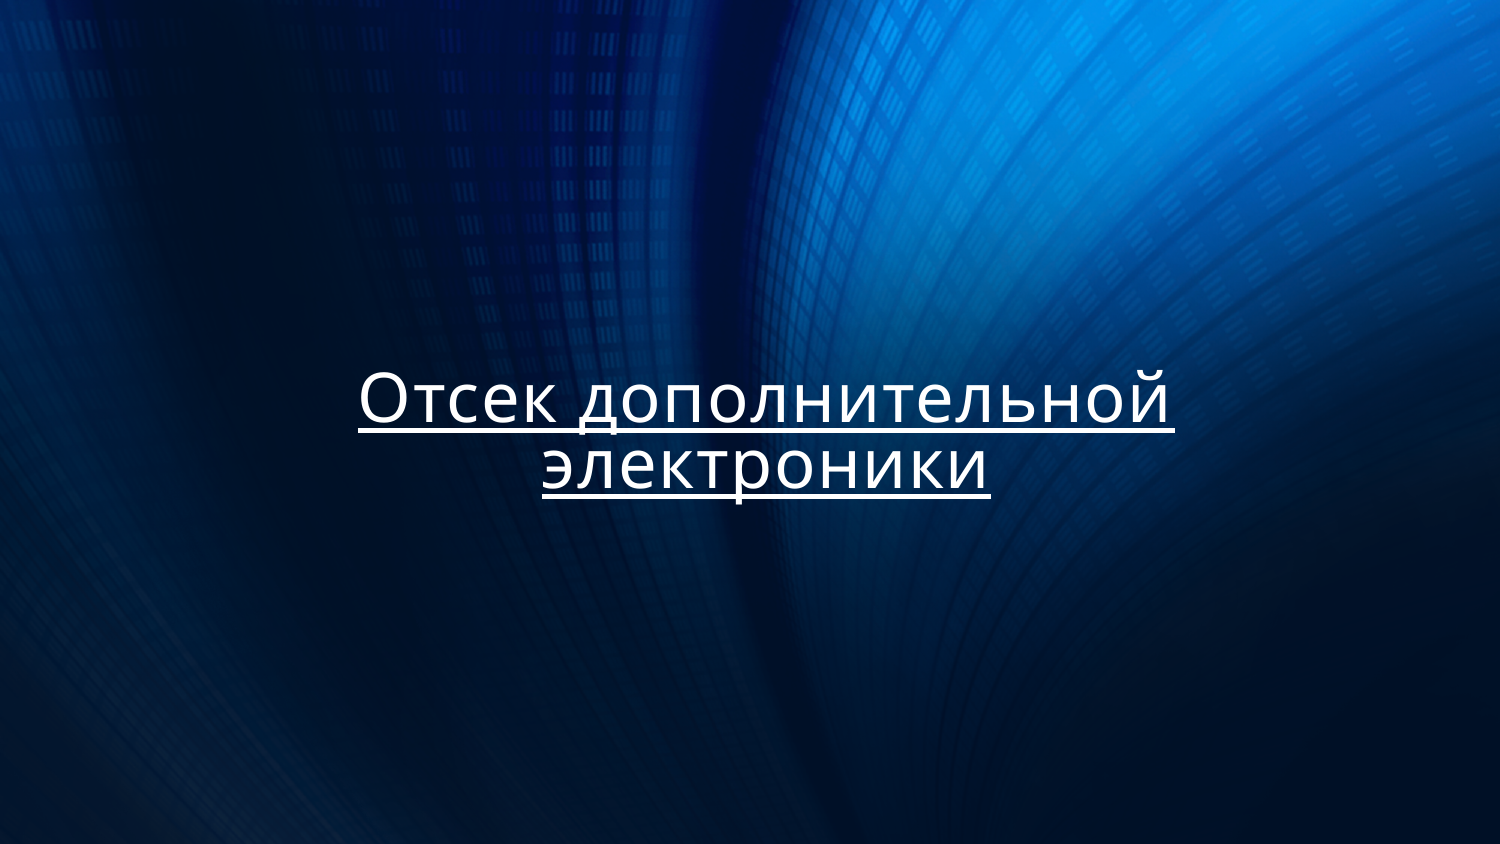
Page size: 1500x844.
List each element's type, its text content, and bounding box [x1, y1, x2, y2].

title Отсек дополнительной электроники [284, 326, 1248, 508]
picture [0, 0, 1500, 844]
